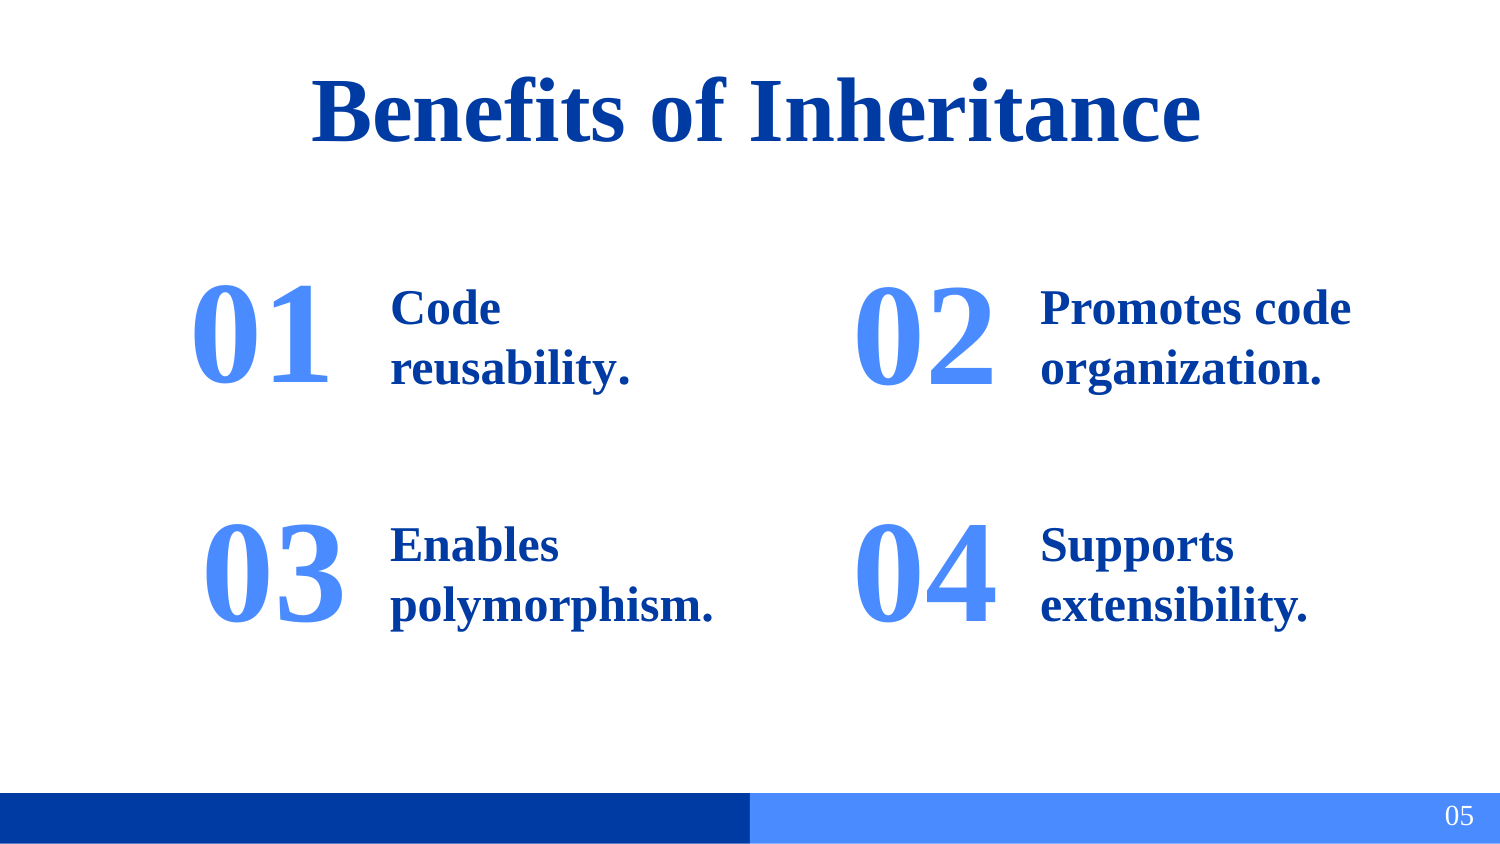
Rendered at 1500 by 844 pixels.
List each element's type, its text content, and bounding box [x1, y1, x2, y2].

title Supports extensibility. [1025, 496, 1378, 560]
title 04 [768, 485, 1014, 641]
title Benefits of Inheritance [125, 34, 1390, 129]
title Enables polymorphism. [375, 496, 750, 560]
title 01 [87, 246, 351, 402]
title Promotes code organization. [1025, 259, 1378, 323]
title Code reusability. [375, 259, 728, 323]
title 03 [117, 485, 363, 641]
title 02 [768, 249, 1014, 404]
text_box 05 [1429, 788, 1500, 839]
